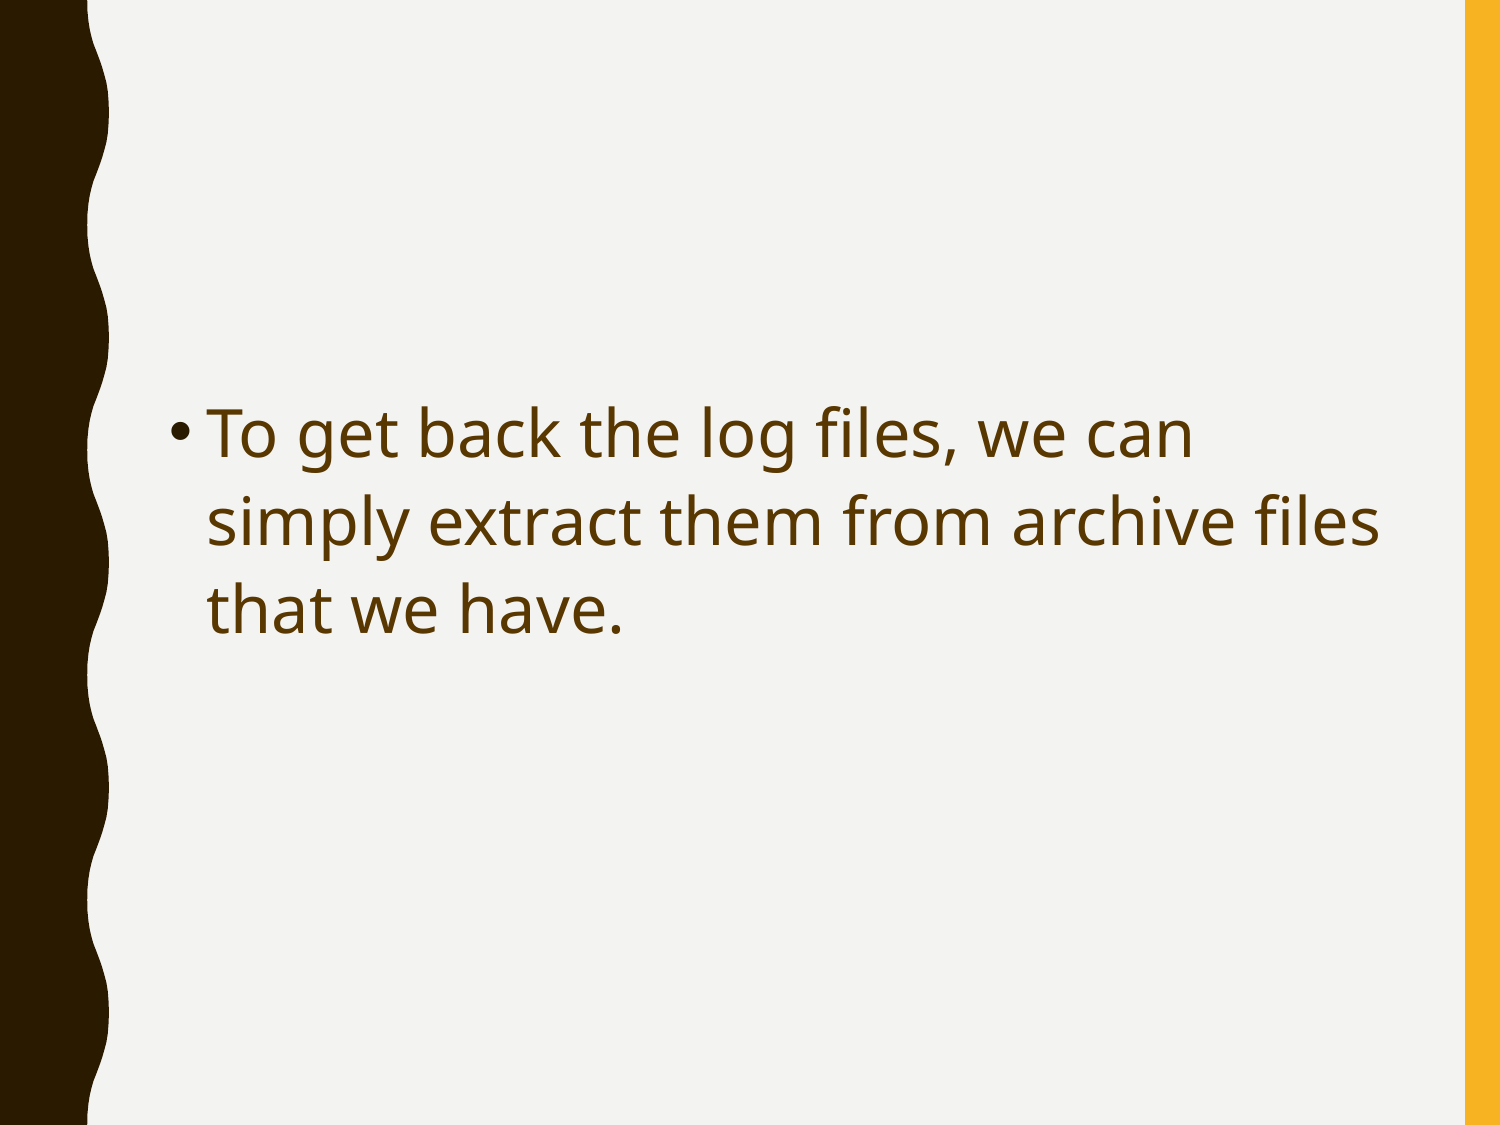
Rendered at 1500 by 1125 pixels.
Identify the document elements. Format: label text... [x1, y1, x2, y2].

list To get back the log files, we can simply extract them from archive files that we have. [154, 375, 1407, 965]
